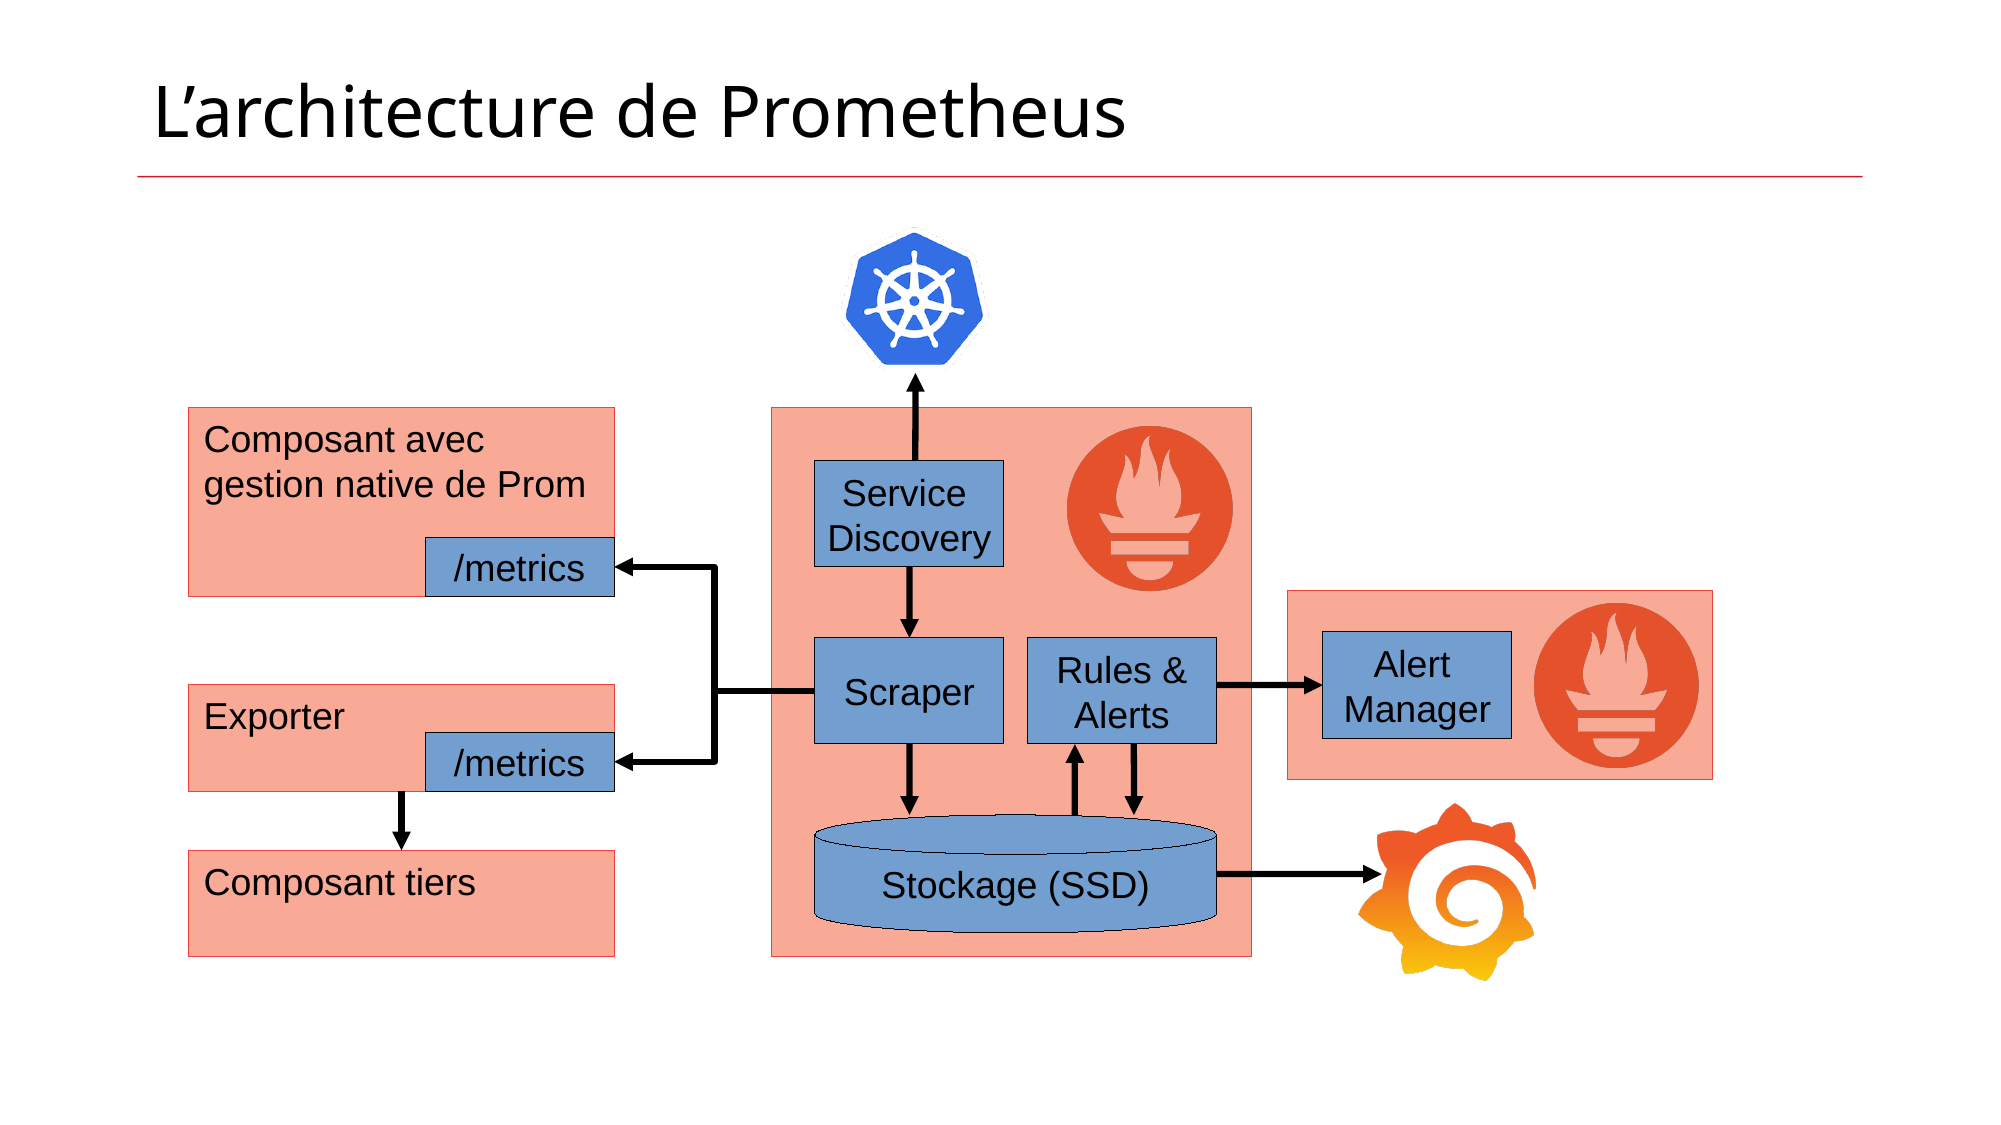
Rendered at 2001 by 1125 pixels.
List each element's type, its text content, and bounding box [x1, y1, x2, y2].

text_box [771, 407, 1252, 957]
text_box [1216, 678, 1323, 692]
text_box Rules & Alerts [1027, 637, 1217, 744]
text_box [613, 566, 816, 690]
text_box L’architecture de Prometheus [137, 59, 1862, 164]
picture [832, 224, 999, 374]
text_box [909, 380, 922, 461]
text_box [1127, 744, 1141, 815]
picture [1067, 424, 1235, 591]
text_box Stockage (SSD) [814, 814, 1217, 933]
text_box Exporter [188, 684, 608, 792]
text_box Service Discovery [814, 460, 1004, 567]
text_box [903, 744, 916, 815]
text_box /metrics [425, 537, 615, 597]
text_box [613, 690, 816, 762]
text_box [1068, 744, 1082, 815]
text_box Composant avec gestion native de Prom [188, 407, 615, 597]
text_box [903, 566, 916, 638]
text_box [1287, 590, 1713, 780]
text_box Scraper [820, 637, 1004, 744]
text_box Alert Manager [1322, 631, 1512, 739]
text_box Composant tiers [188, 850, 615, 957]
text_box /metrics [425, 732, 615, 792]
picture [1358, 803, 1536, 981]
picture [1533, 602, 1701, 768]
